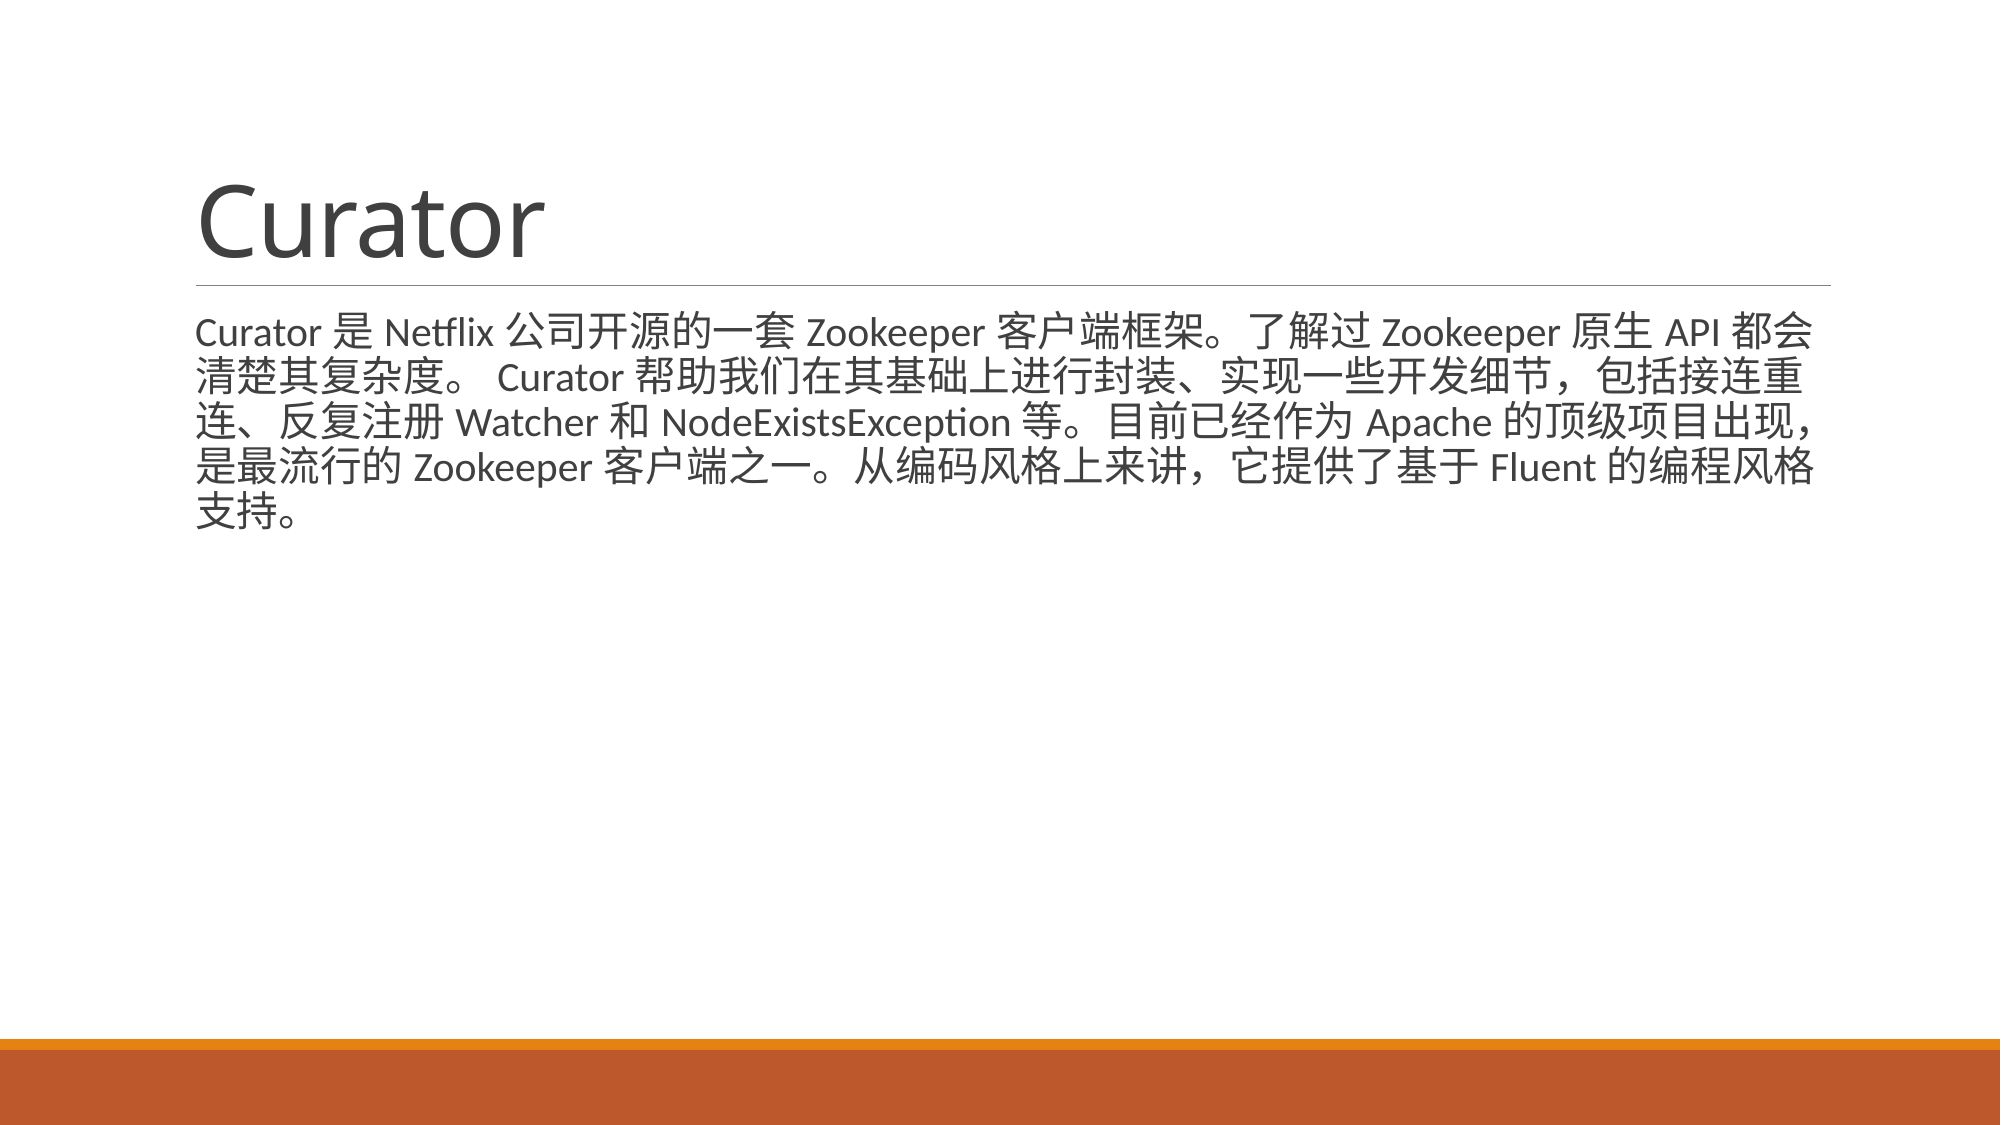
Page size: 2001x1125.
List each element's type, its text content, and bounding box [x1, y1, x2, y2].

list Curator是Netflix公司开源的一套Zookeeper客户端框架。了解过Zookeeper原生API都会清楚其复杂度。Curator帮助我们在其基础上进行封装、实现一些开发细节，包括接连重连、反复注册Watcher和NodeExistsException等。目前已经作为Apache的顶级项目出现，是最流行的Zookeeper客户端之一。从编码风格上来讲，它提供了基于Fluent的编程风格支持。 [180, 302, 1830, 963]
title Curator [180, 47, 1830, 285]
